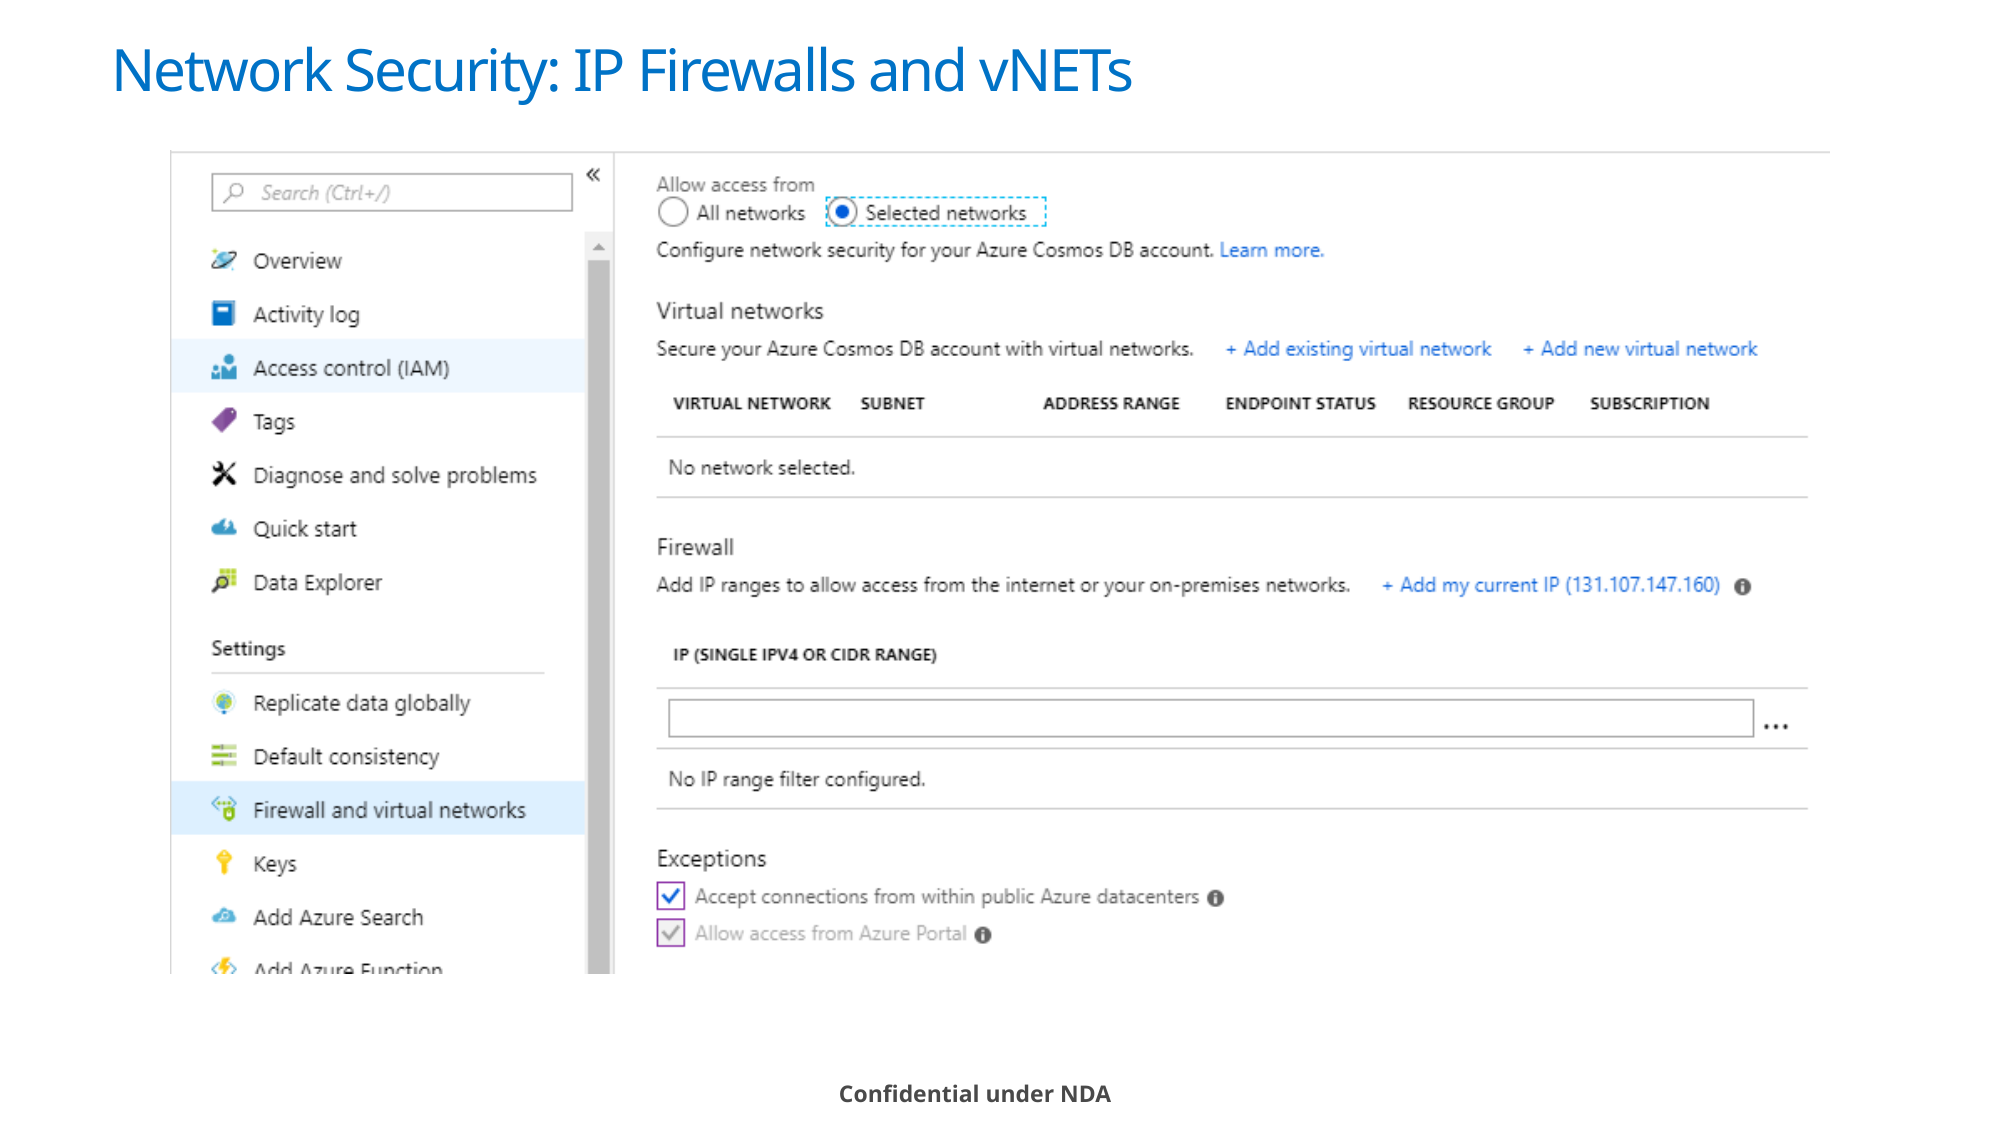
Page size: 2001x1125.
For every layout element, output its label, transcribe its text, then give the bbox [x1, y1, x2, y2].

text_box Confidential under NDA [814, 1060, 1127, 1125]
text_box Network Security: IP Firewalls and vNETs [87, 25, 2000, 174]
picture [169, 150, 1830, 975]
